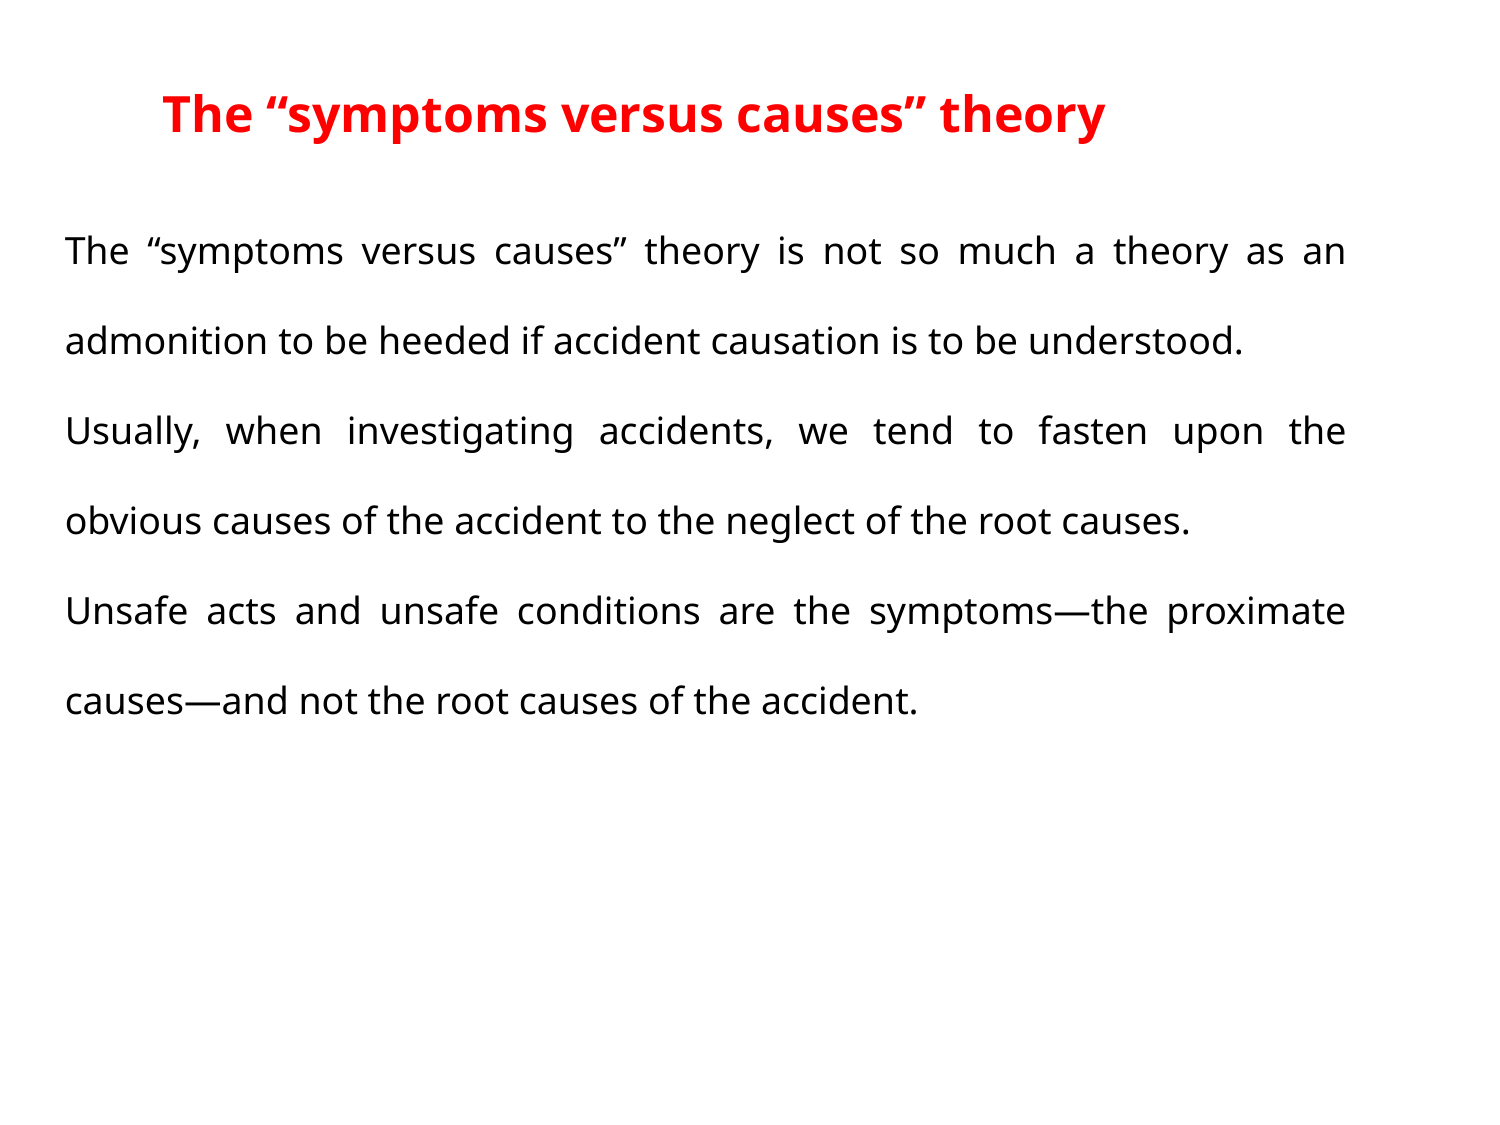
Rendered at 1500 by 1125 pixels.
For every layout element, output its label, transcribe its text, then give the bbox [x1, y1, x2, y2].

text_box The “symptoms versus causes” theory is not so much a theory as an admonition to be heeded if accident causation is to be understood. Usually, when investigating accidents, we tend to fasten upon the obvious causes of the accident to the neglect of the root causes. Unsafe acts and unsafe conditions are the symptoms—the proximate causes—and not the root causes of the accident. [50, 174, 1363, 730]
text_box The “symptoms versus causes” theory [147, 74, 1122, 150]
